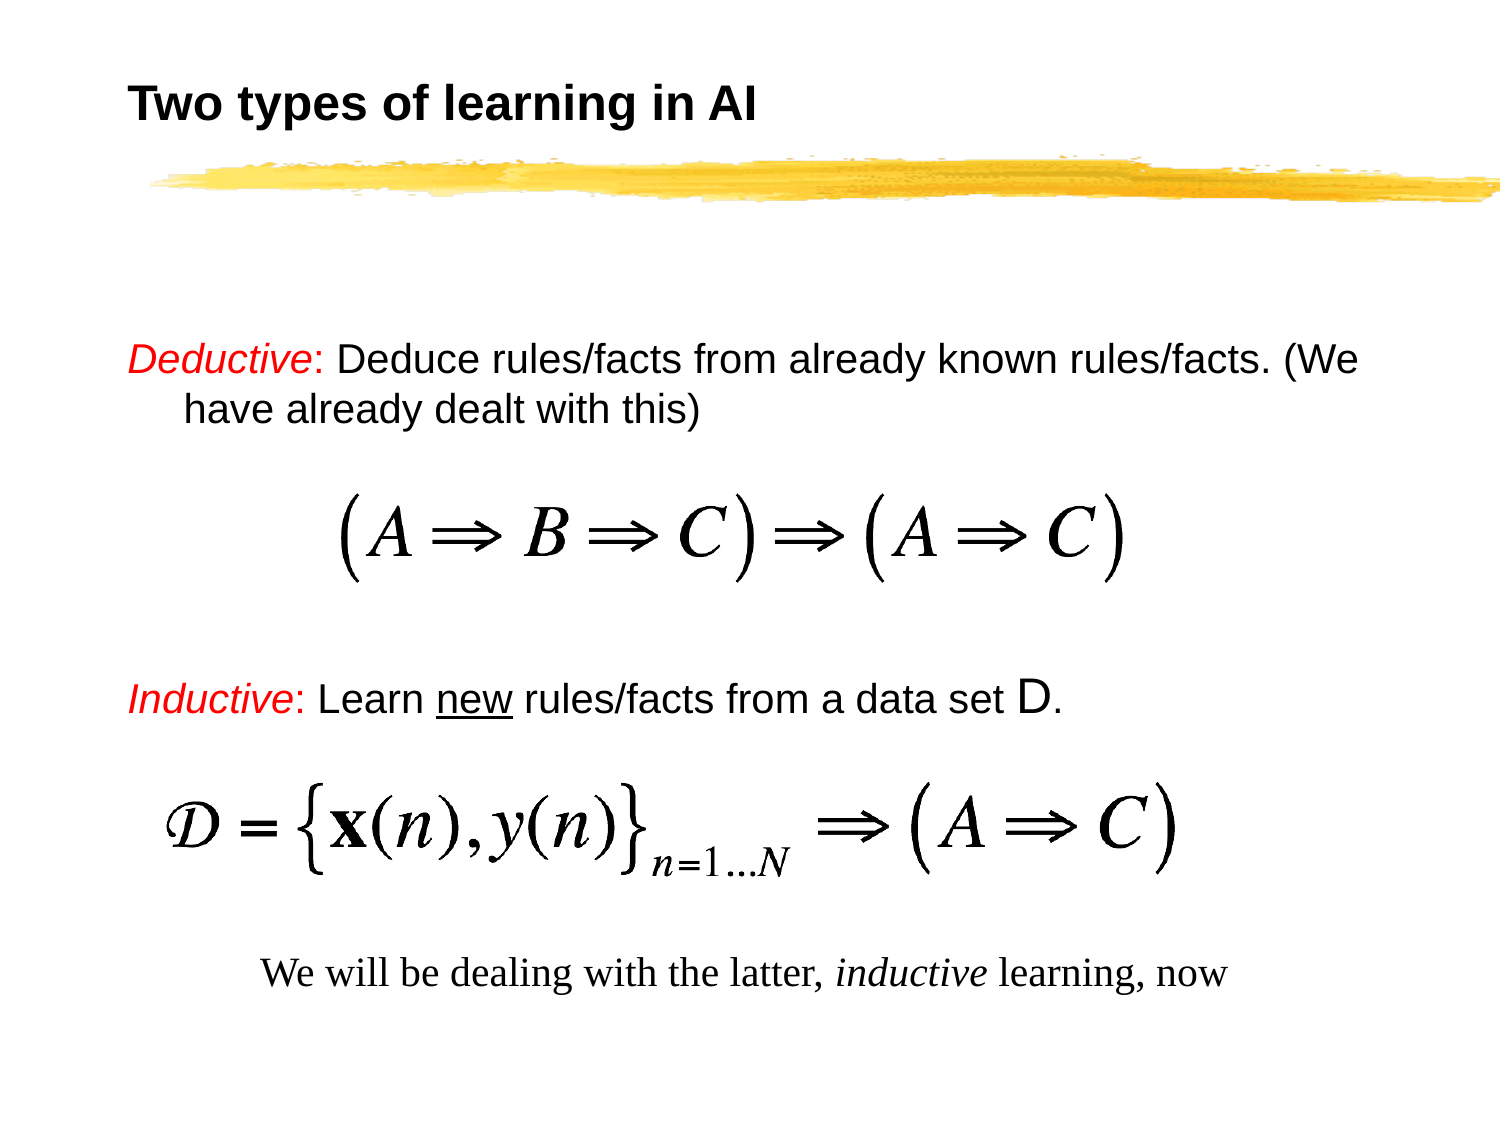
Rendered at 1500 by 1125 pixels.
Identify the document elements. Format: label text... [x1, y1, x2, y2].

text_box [152, 769, 1191, 891]
picture [150, 149, 1500, 213]
text_box We will be dealing with the latter, inductive learning, now [245, 937, 1244, 1003]
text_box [328, 481, 1135, 599]
text_box Two types of learning in AI [112, 37, 1388, 163]
text_box Deductive: Deduce rules/facts from already known rules/facts. (We have already dealt with this) Inductive: Learn new rules/facts from a data set D. [112, 324, 1388, 1000]
